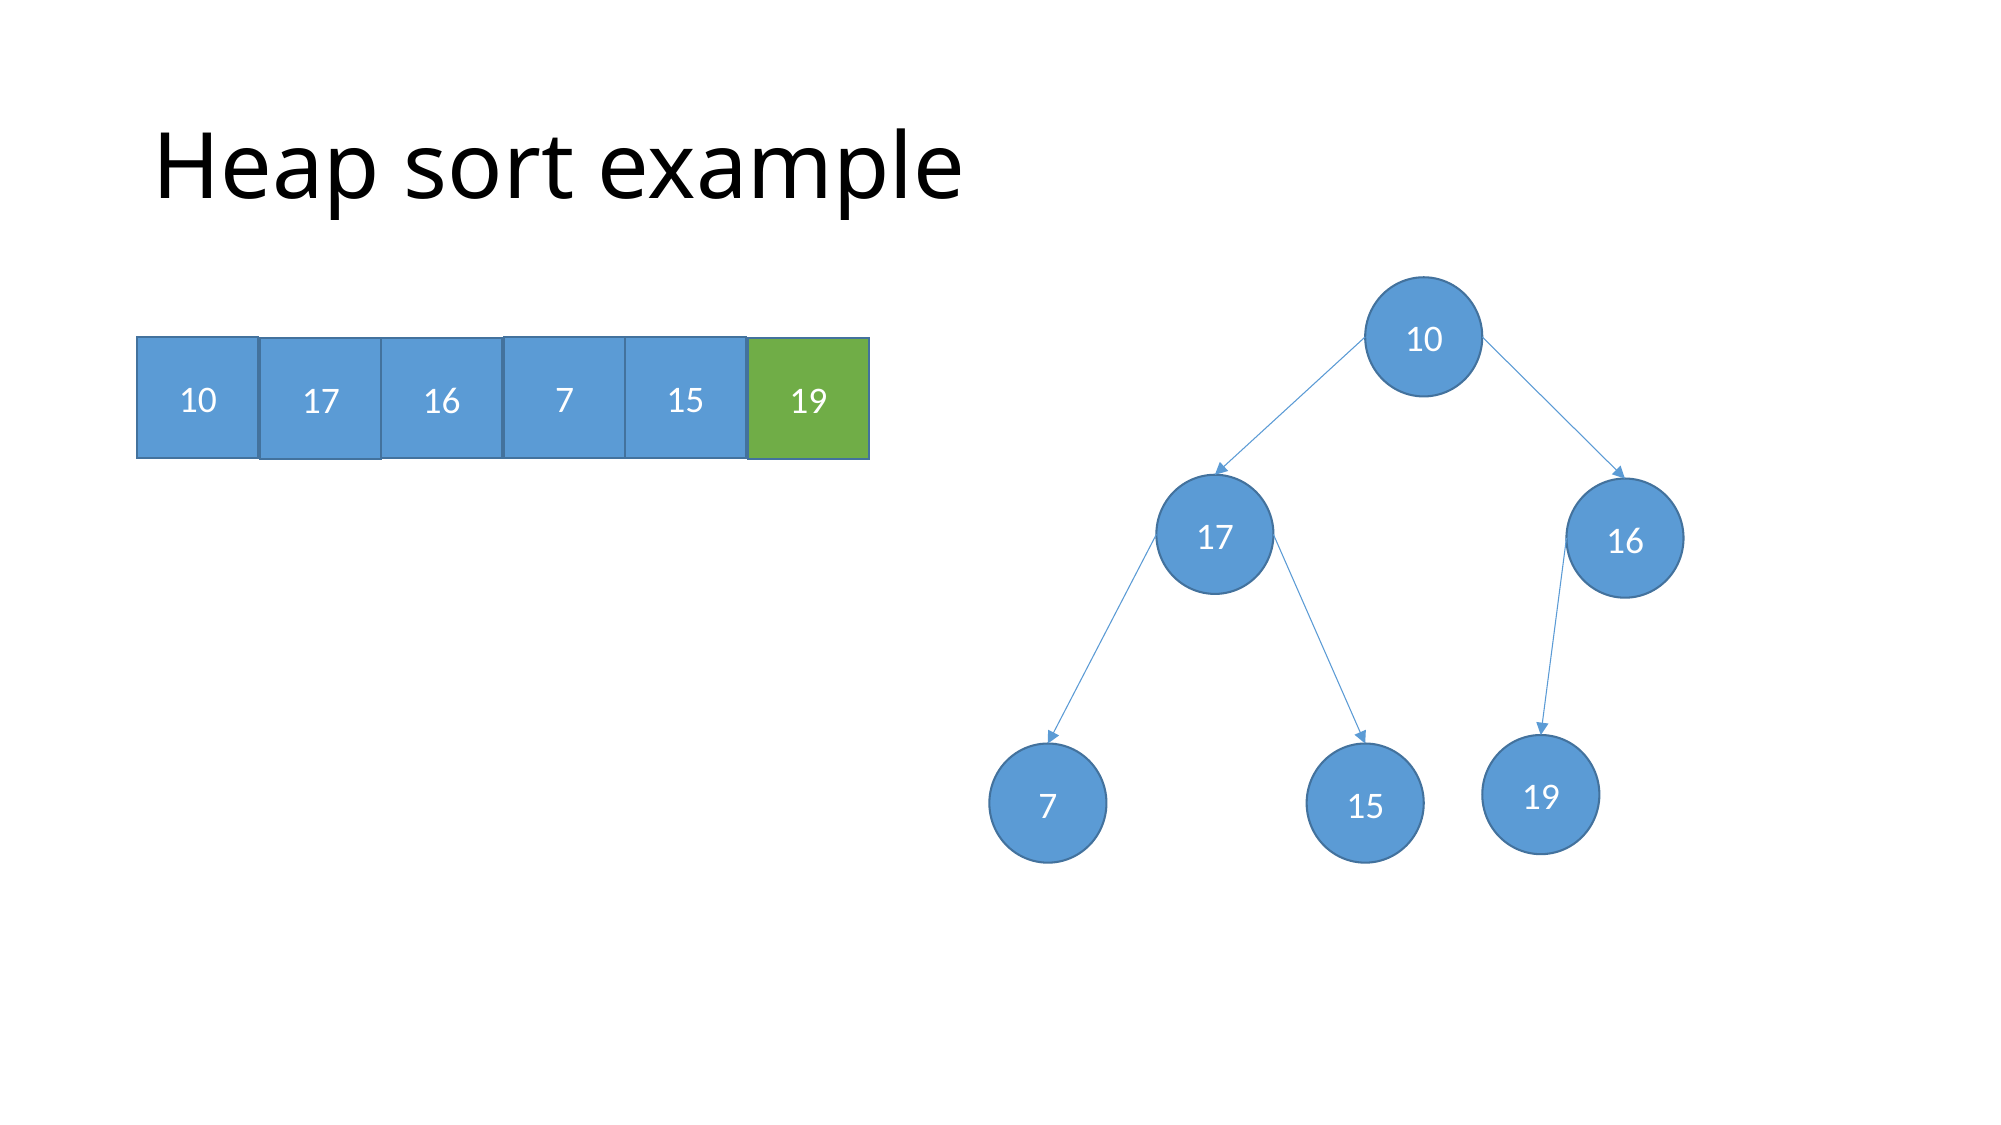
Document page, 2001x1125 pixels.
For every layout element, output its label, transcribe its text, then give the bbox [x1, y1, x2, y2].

text_box 15 [624, 336, 747, 459]
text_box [1273, 534, 1366, 744]
text_box 15 [1305, 742, 1425, 864]
text_box 17 [259, 337, 382, 460]
text_box 7 [988, 742, 1108, 864]
text_box 19 [747, 337, 870, 460]
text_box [1482, 336, 1625, 479]
text_box 7 [503, 336, 624, 459]
text_box 10 [1364, 276, 1484, 398]
text_box 16 [1565, 477, 1685, 599]
title Heap sort example [137, 59, 1863, 278]
text_box 17 [1155, 473, 1275, 595]
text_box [1214, 336, 1366, 475]
text_box 10 [136, 336, 259, 459]
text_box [1047, 534, 1157, 744]
text_box 16 [380, 337, 503, 459]
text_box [1540, 538, 1567, 735]
text_box 19 [1481, 733, 1601, 856]
